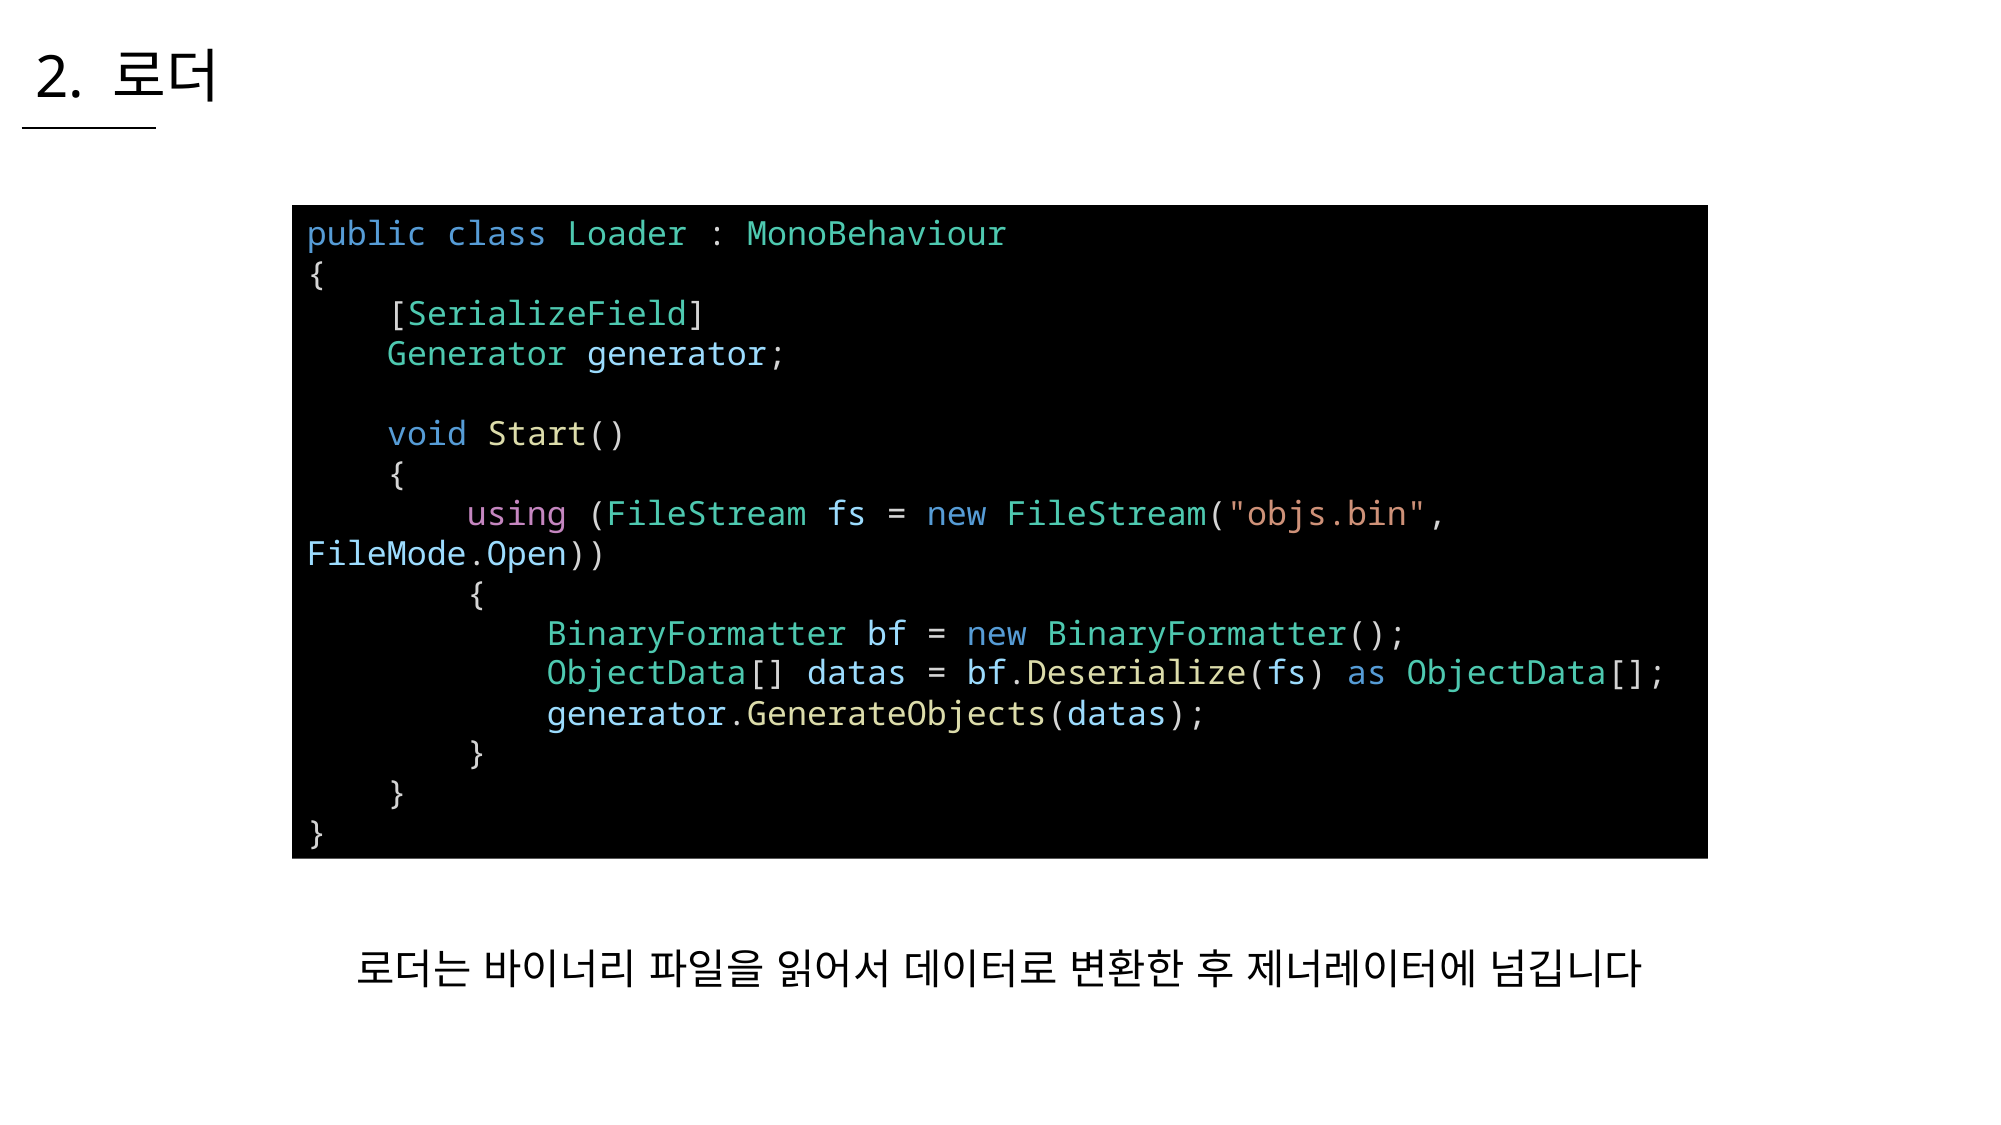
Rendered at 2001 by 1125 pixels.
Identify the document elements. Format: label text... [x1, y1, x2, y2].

text_box public class Loader : MonoBehaviour { [SerializeField] Generator generator; void Start() { using (FileStream fs = new FileStream("objs.bin", FileMode.Open)) { BinaryFormatter bf = new BinaryFormatter(); ObjectData[] datas = bf.Deserialize(fs) as ObjectData[]; generator.GenerateObjects(datas); } } } [292, 205, 1708, 859]
text_box 2. 로더 [20, 31, 235, 117]
text_box 로더는 바이너리 파일을 읽어서 데이터로 변환한 후 제너레이터에 넘깁니다 [341, 935, 1659, 1000]
